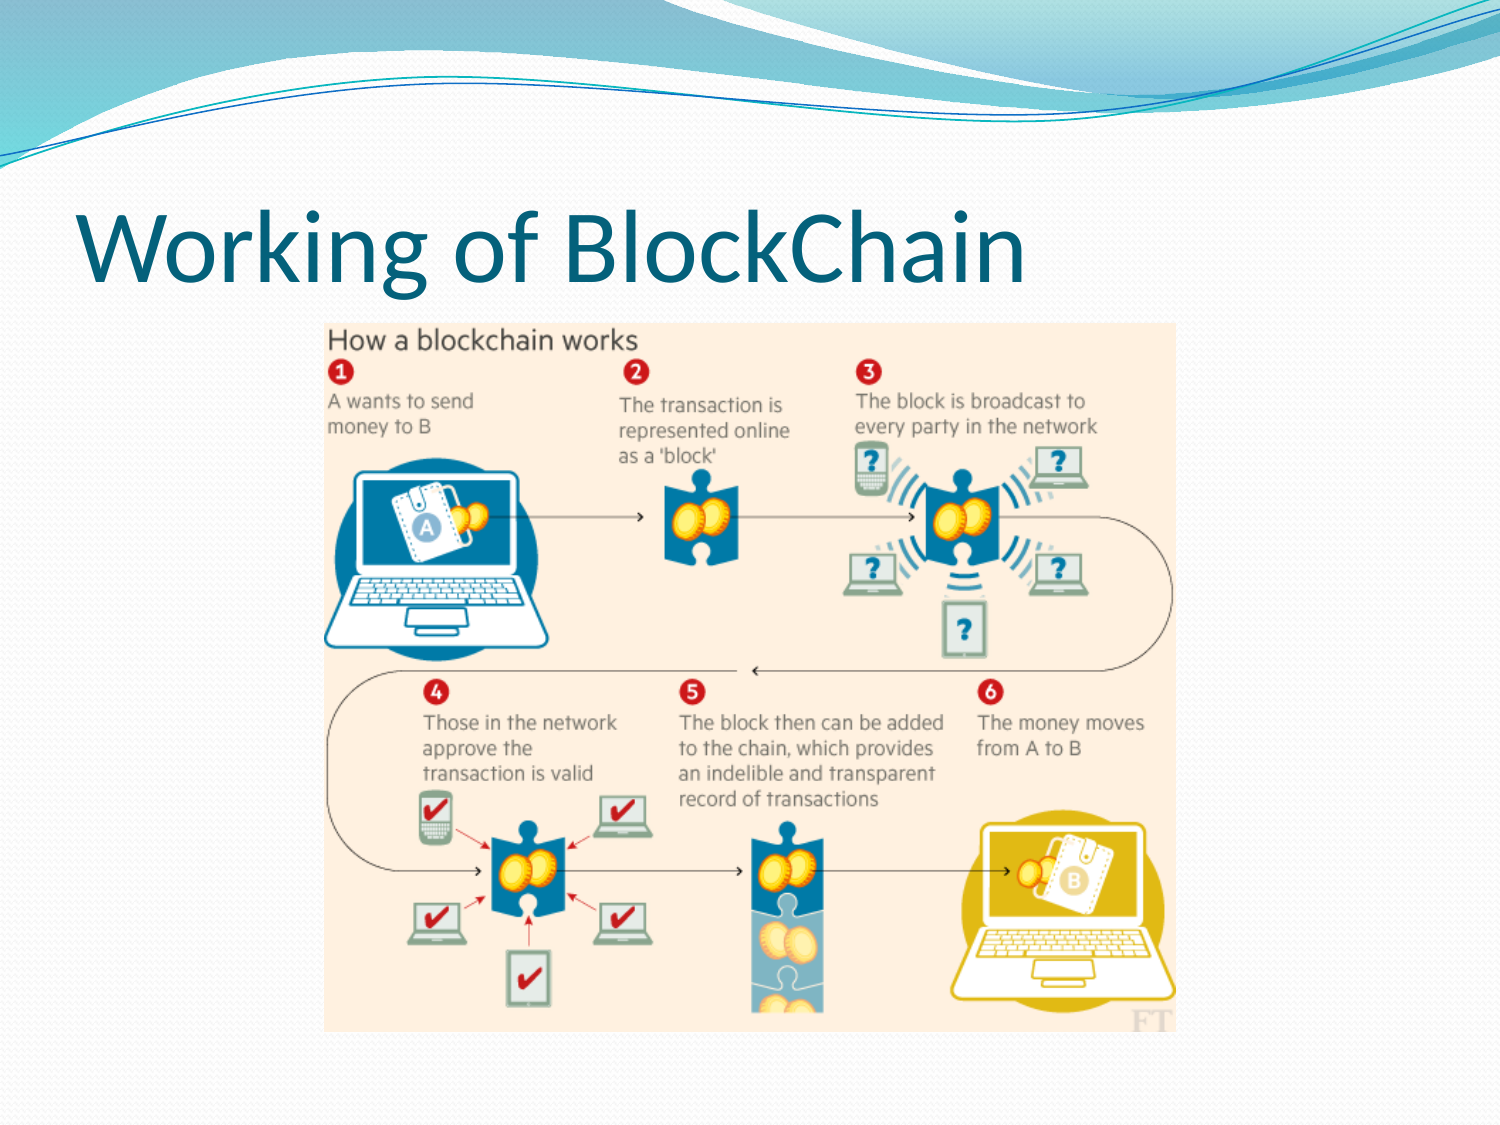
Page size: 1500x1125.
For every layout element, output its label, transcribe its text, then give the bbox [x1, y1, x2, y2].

title Working of BlockChain [75, 115, 1425, 303]
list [324, 322, 1176, 1032]
